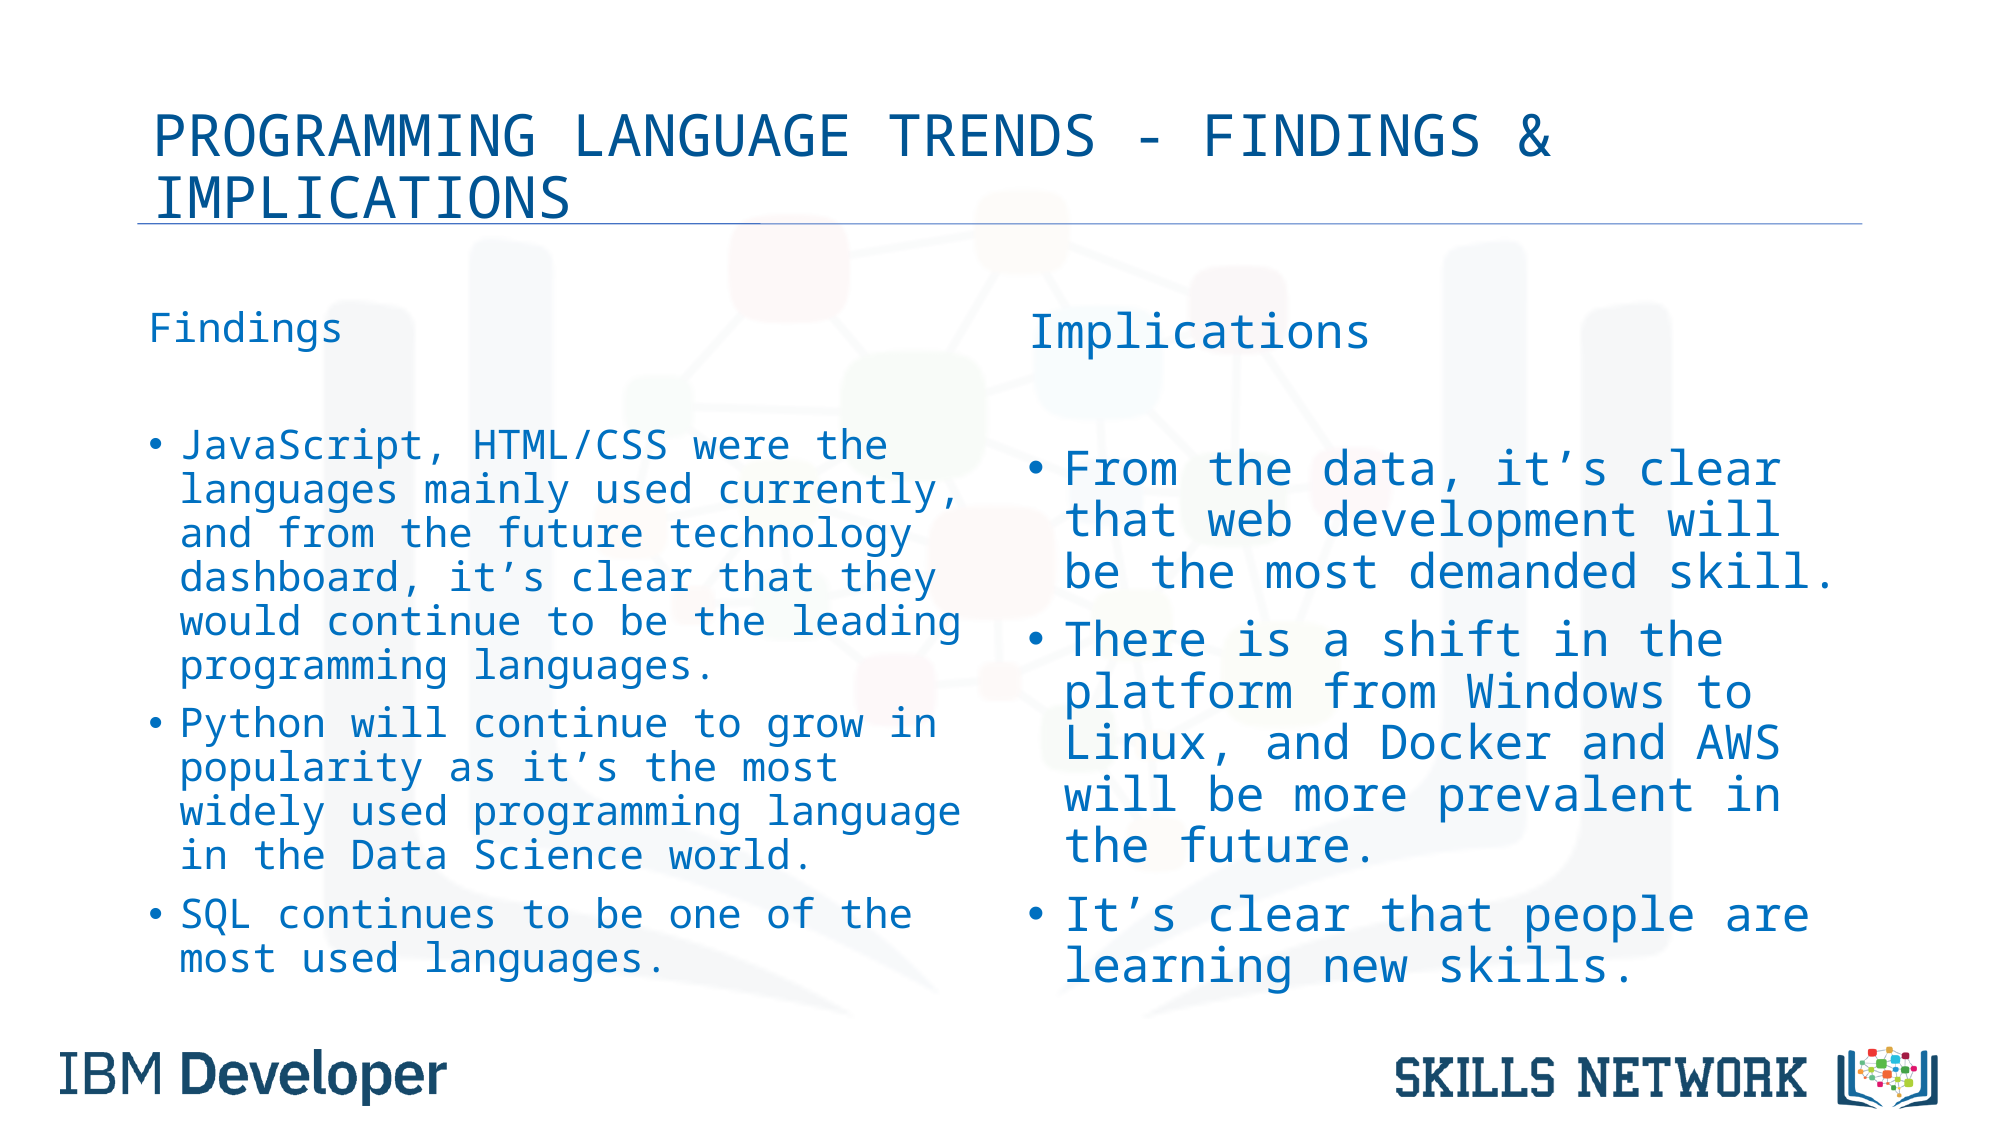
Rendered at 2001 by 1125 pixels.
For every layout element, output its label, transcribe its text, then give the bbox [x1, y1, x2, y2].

list Implications From the data, it’s clear that web development will be the most demanded skill. There is a shift in the platform from Windows to Linux, and Docker and AWS will be more prevalent in the future. It’s clear that people are learning new skills. [1012, 299, 1863, 1014]
picture [55, 1045, 459, 1108]
title PROGRAMMING LANGUAGE TRENDS - FINDINGS & IMPLICATIONS [137, 59, 1863, 278]
picture [1390, 1045, 1945, 1111]
list Findings JavaScript, HTML/CSS were the languages mainly used currently, and from the future technology dashboard, it’s clear that they would continue to be the leading programming languages. Python will continue to grow in popularity as it’s the most widely used programming language in the Data Science world. SQL continues to be one of the most used languages. [133, 299, 984, 1014]
